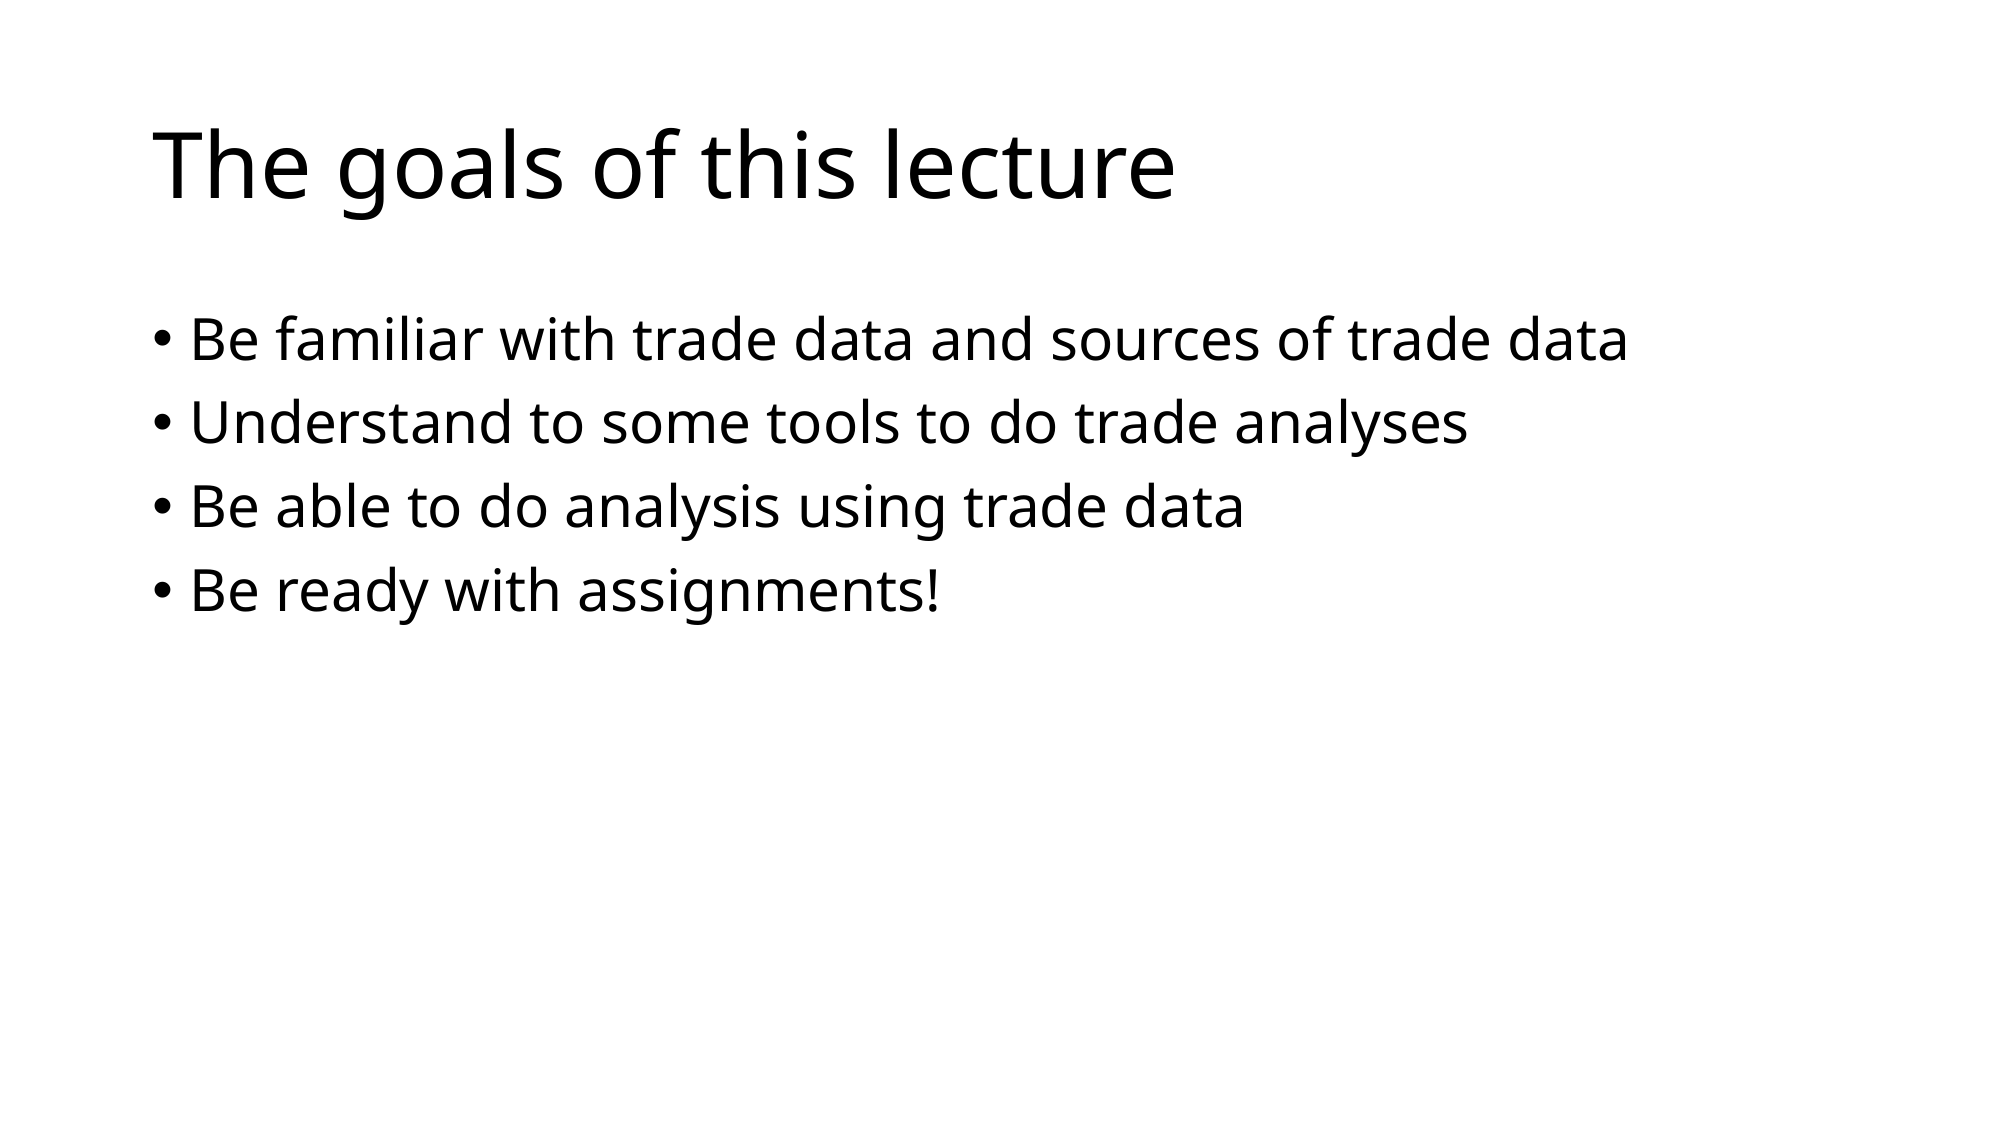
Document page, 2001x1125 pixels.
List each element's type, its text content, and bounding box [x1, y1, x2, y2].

list Be familiar with trade data and sources of trade data Understand to some tools to do trade analyses Be able to do analysis using trade data Be ready with assignments! [137, 302, 1863, 1017]
title The goals of this lecture [137, 59, 1863, 278]
